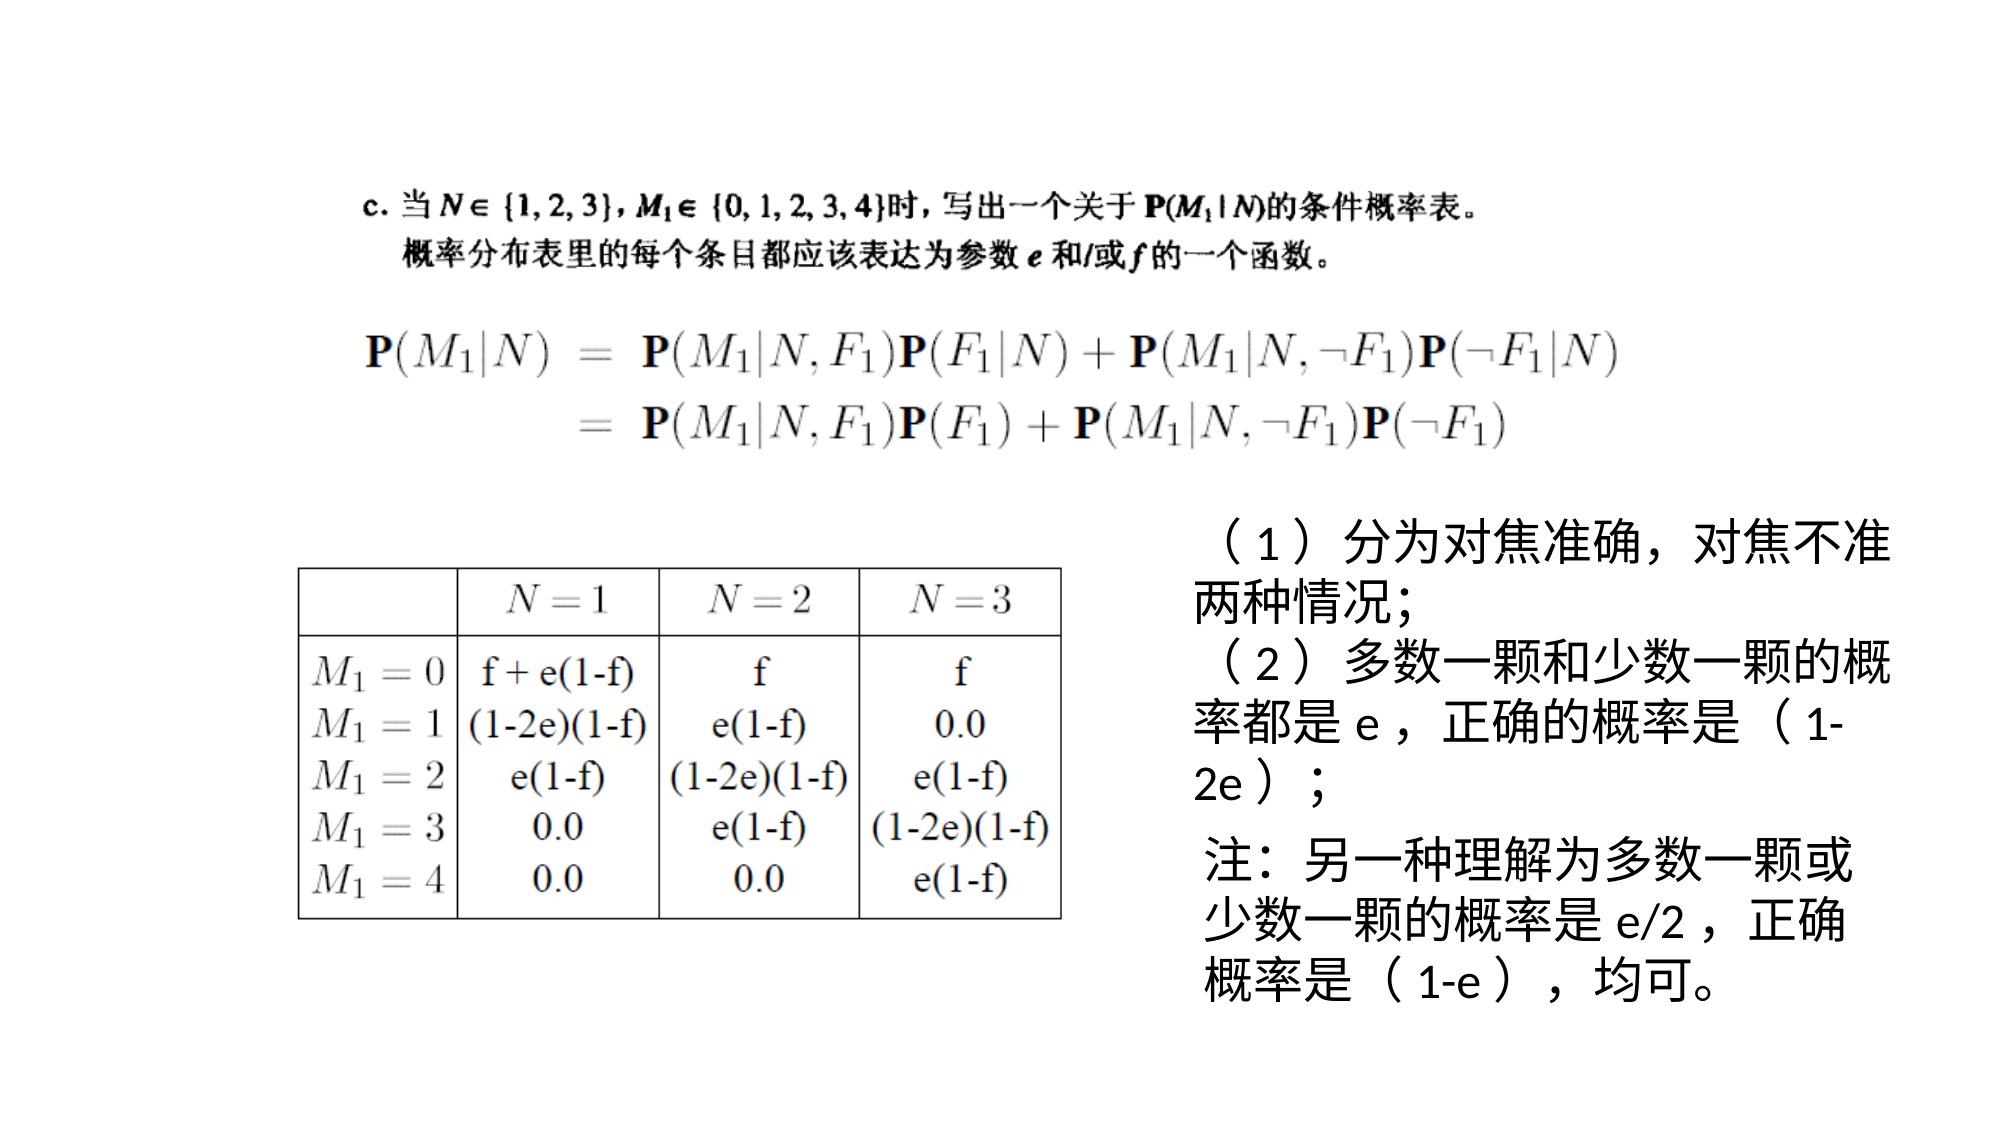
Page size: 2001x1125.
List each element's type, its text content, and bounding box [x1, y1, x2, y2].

text_box （1）分为对焦准确，对焦不准两种情况； （2）多数一颗和少数一颗的概率都是e，正确的概率是（1-2e）； [1185, 503, 1906, 818]
text_box 注：另一种理解为多数一颗或少数一颗的概率是e/2，正确概率是（1-e），均可。 [1189, 821, 1909, 1016]
picture [266, 551, 1088, 935]
picture [334, 303, 1649, 463]
picture [340, 186, 1485, 280]
